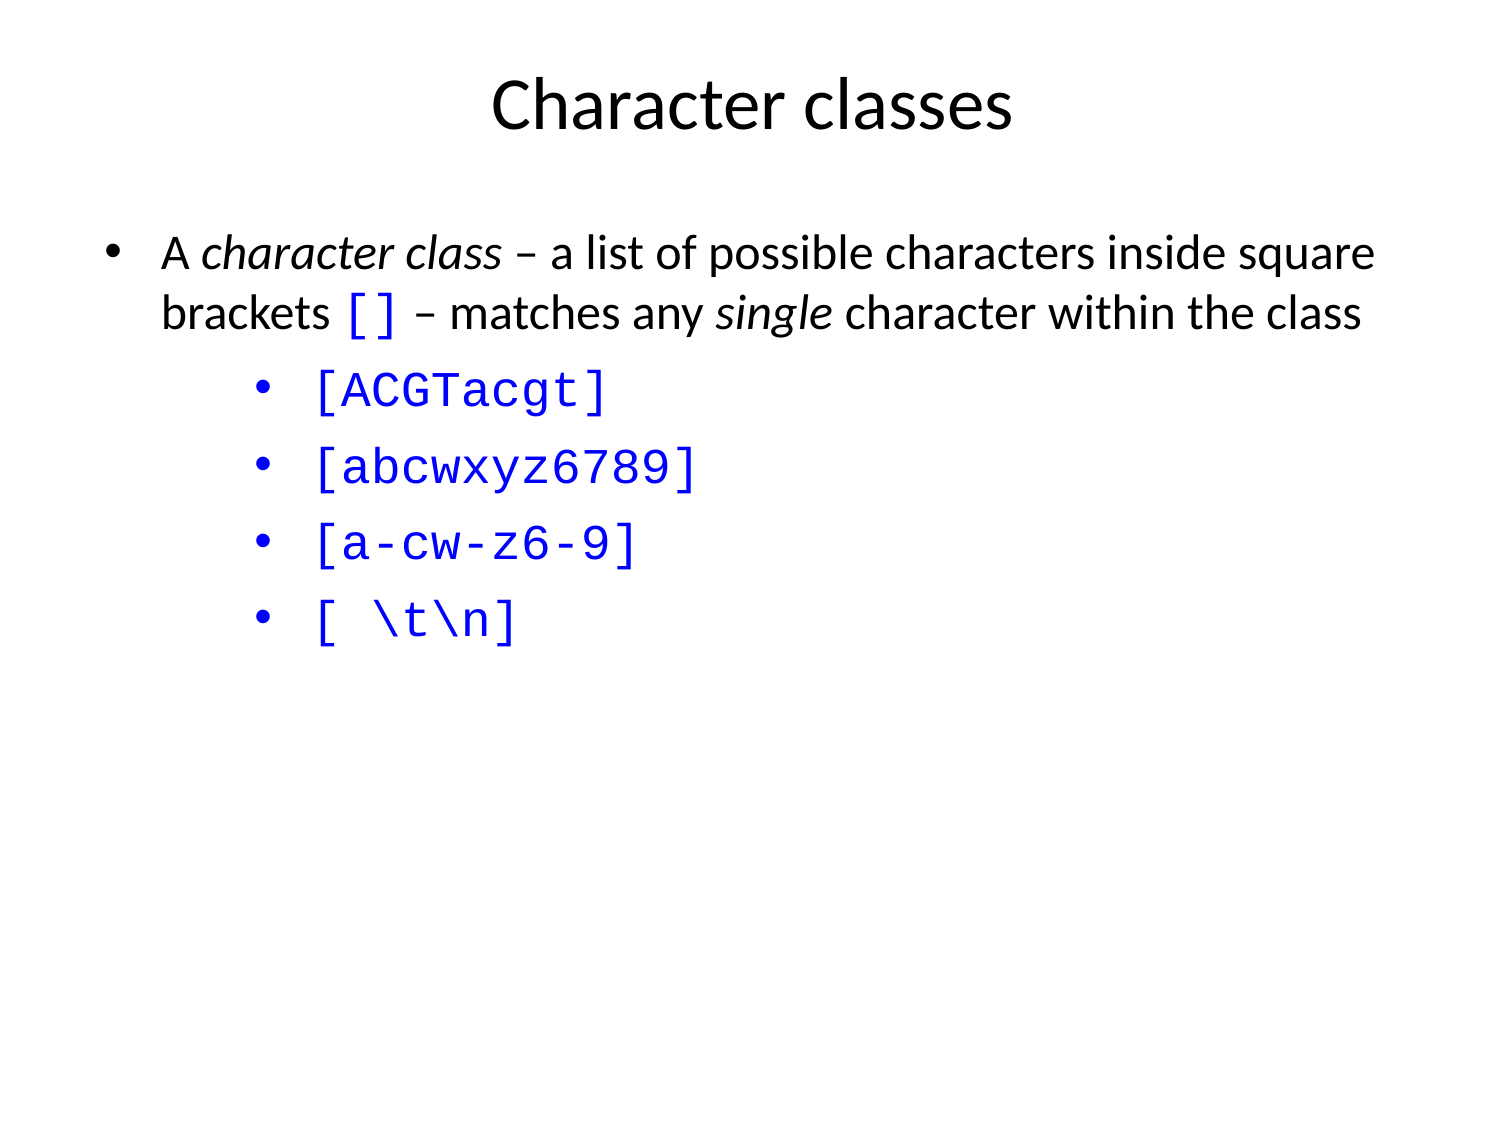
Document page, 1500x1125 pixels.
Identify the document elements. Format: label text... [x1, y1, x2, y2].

text_box A character class – a list of possible characters inside square brackets [] – matches any single character within the class [ACGTacgt] [abcwxyz6789] [a-cw-z6-9] [ \t\n] [58, 212, 1445, 654]
title Character classes [60, 28, 1445, 171]
